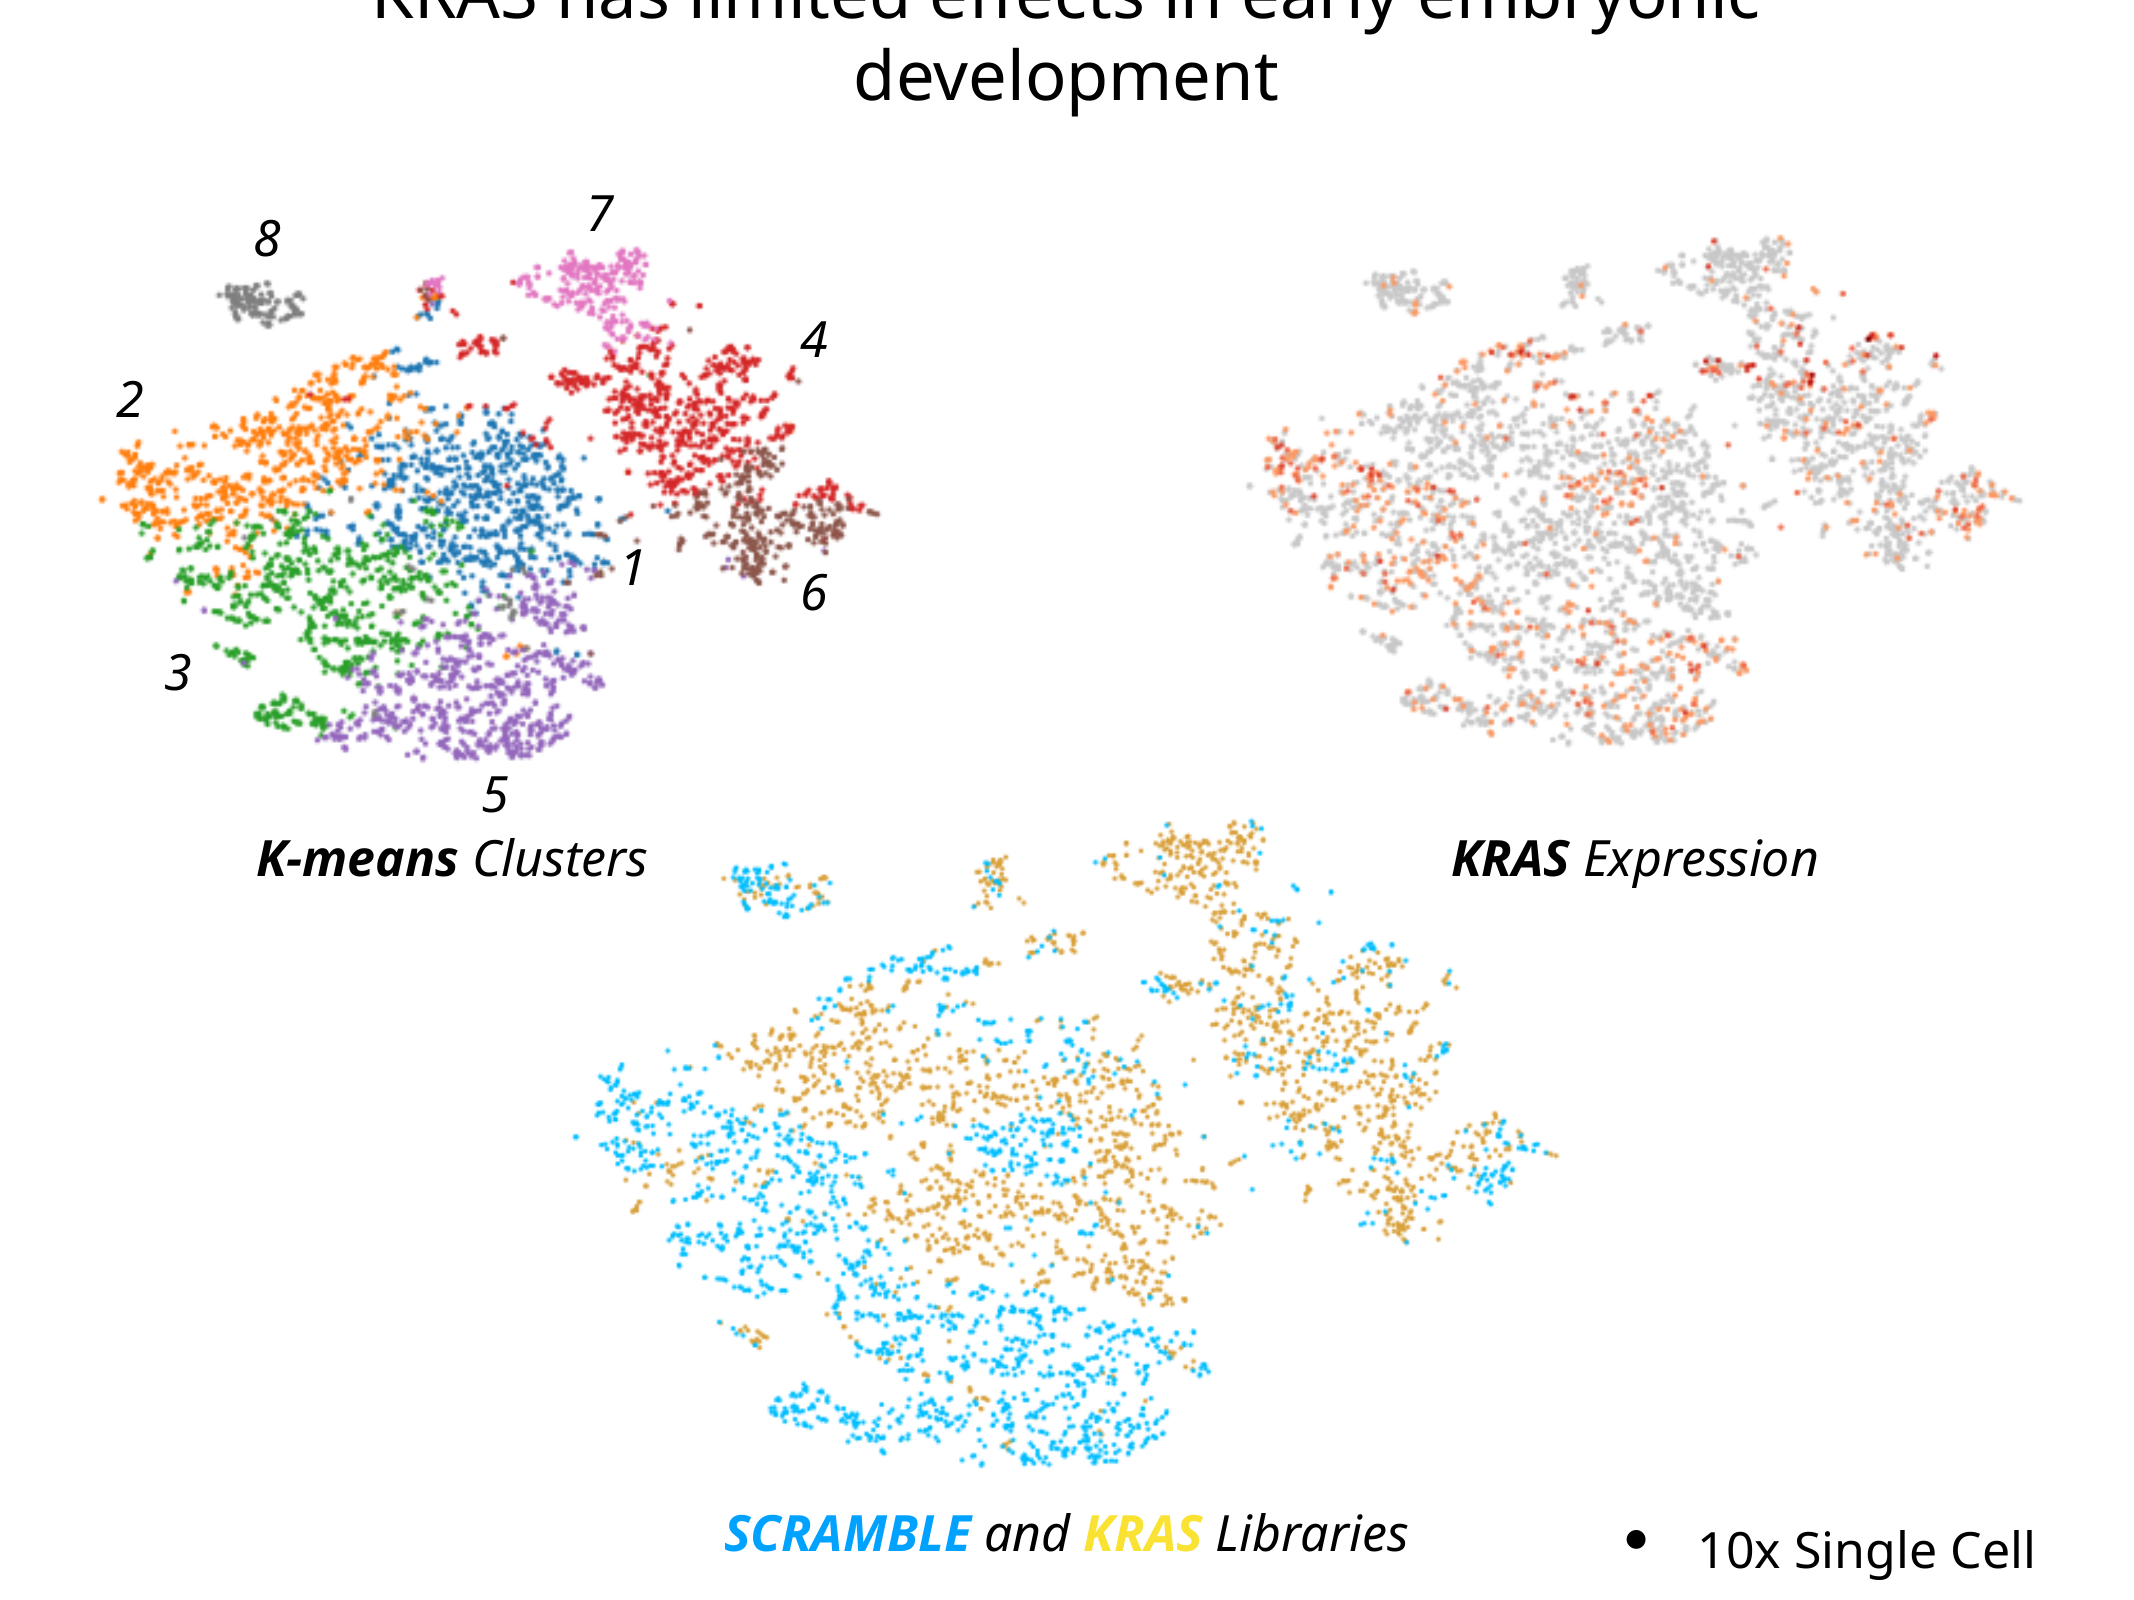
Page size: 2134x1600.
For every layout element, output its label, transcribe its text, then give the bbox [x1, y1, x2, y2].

picture [563, 806, 1570, 1487]
title KRAS has limited effects in early embryonic development [145, 0, 1988, 124]
picture [1223, 214, 2048, 780]
text_box K-means Clusters [247, 831, 563, 895]
text_box SCRAMBLE and KRAS Libraries [715, 1492, 1418, 1570]
text_box 10x Single Cell [1616, 1509, 2115, 1587]
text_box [12, 162, 892, 831]
text_box KRAS Expression [1570, 817, 1828, 895]
